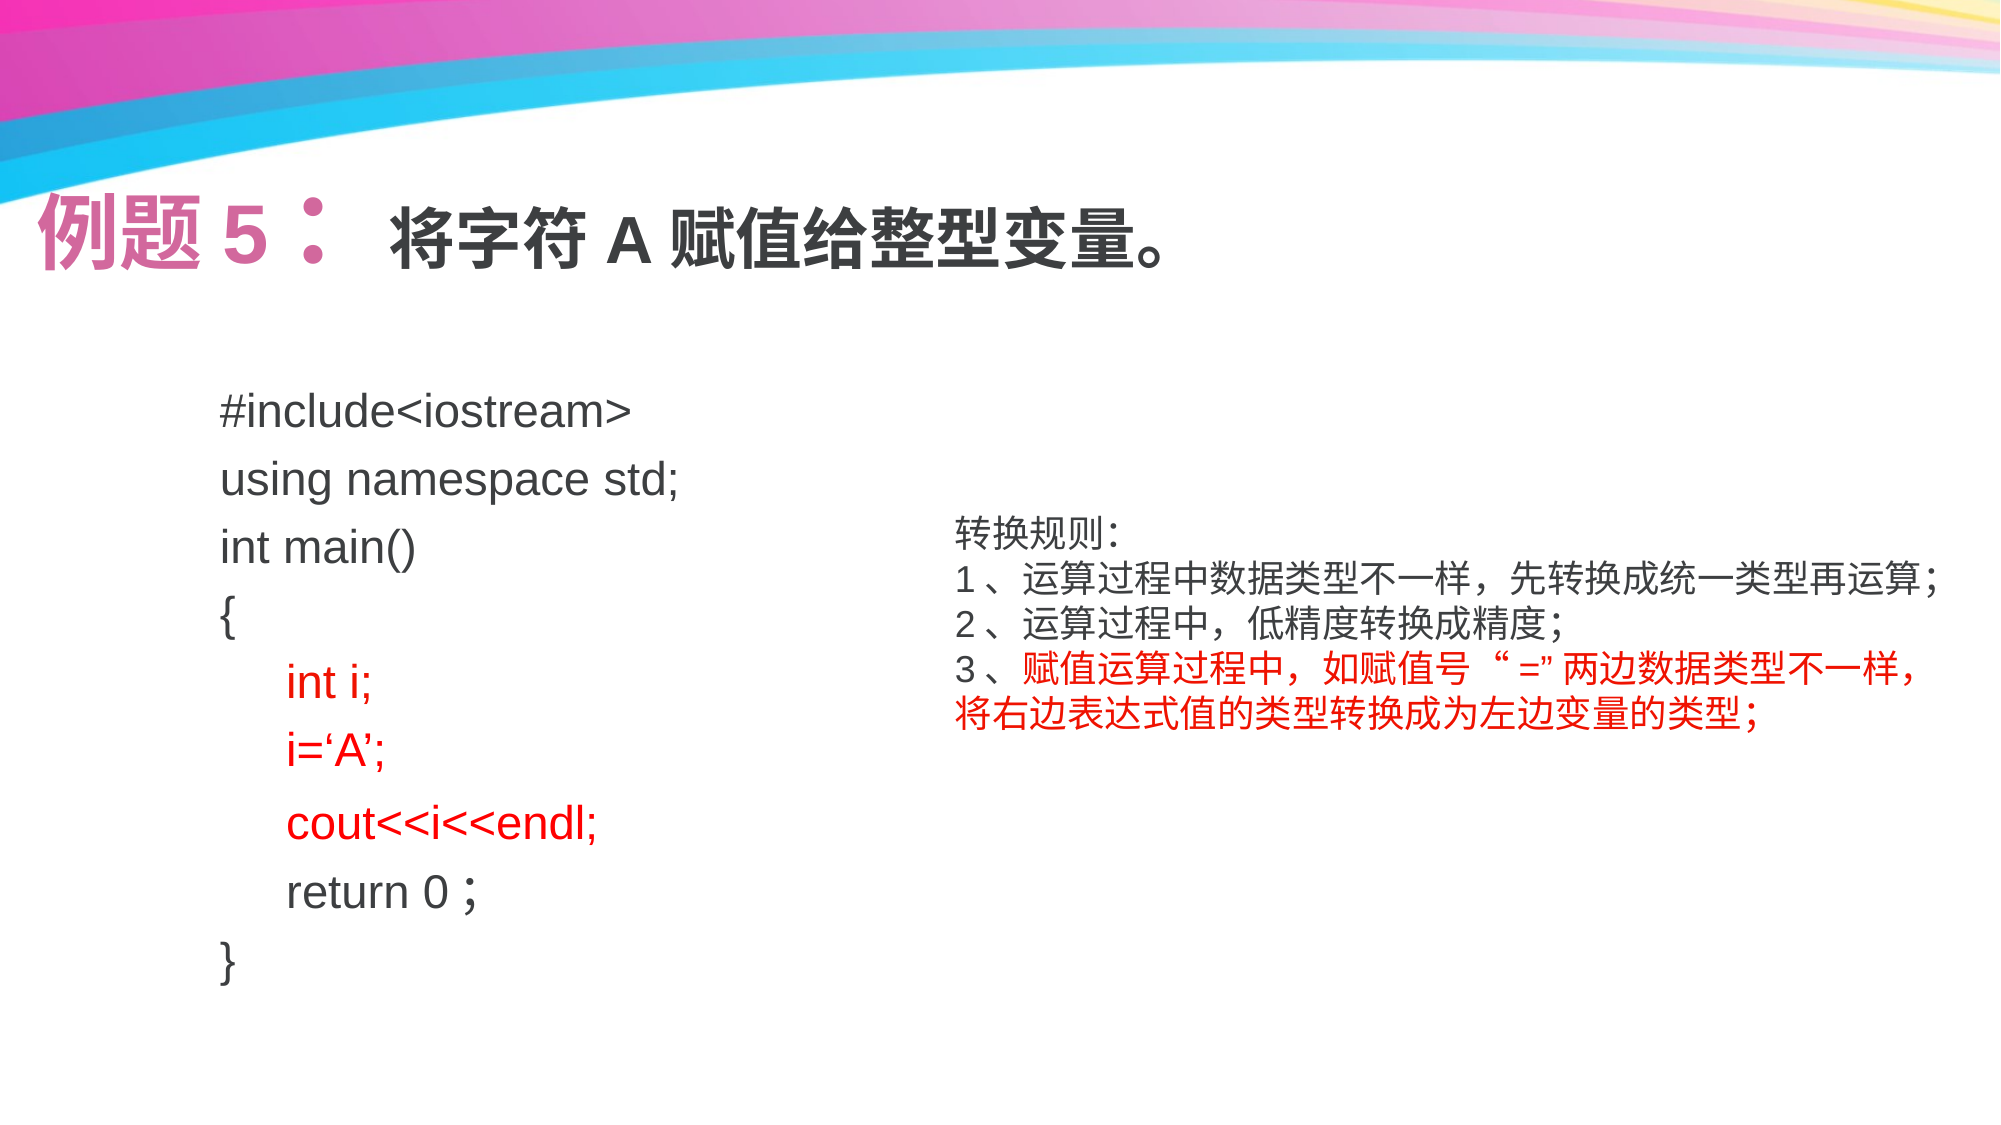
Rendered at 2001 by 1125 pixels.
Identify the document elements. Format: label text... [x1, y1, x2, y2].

list #include<iostream> using namespace std; int main() { int i; i=‘A’; cout<<i<<endl; return 0； } [204, 379, 1499, 997]
picture [0, 0, 2000, 637]
text_box 例题5：将字符A赋值给整型变量。 [21, 176, 1971, 287]
text_box 转换规则： 1、运算过程中数据类型不一样，先转换成统一类型再运算； 2、运算过程中，低精度转换成精度； 3、赋值运算过程中，如赋值号“=”两边数据类型不一样，将右边表达式值的类型转换成为左边变量的类型； [940, 502, 1971, 743]
